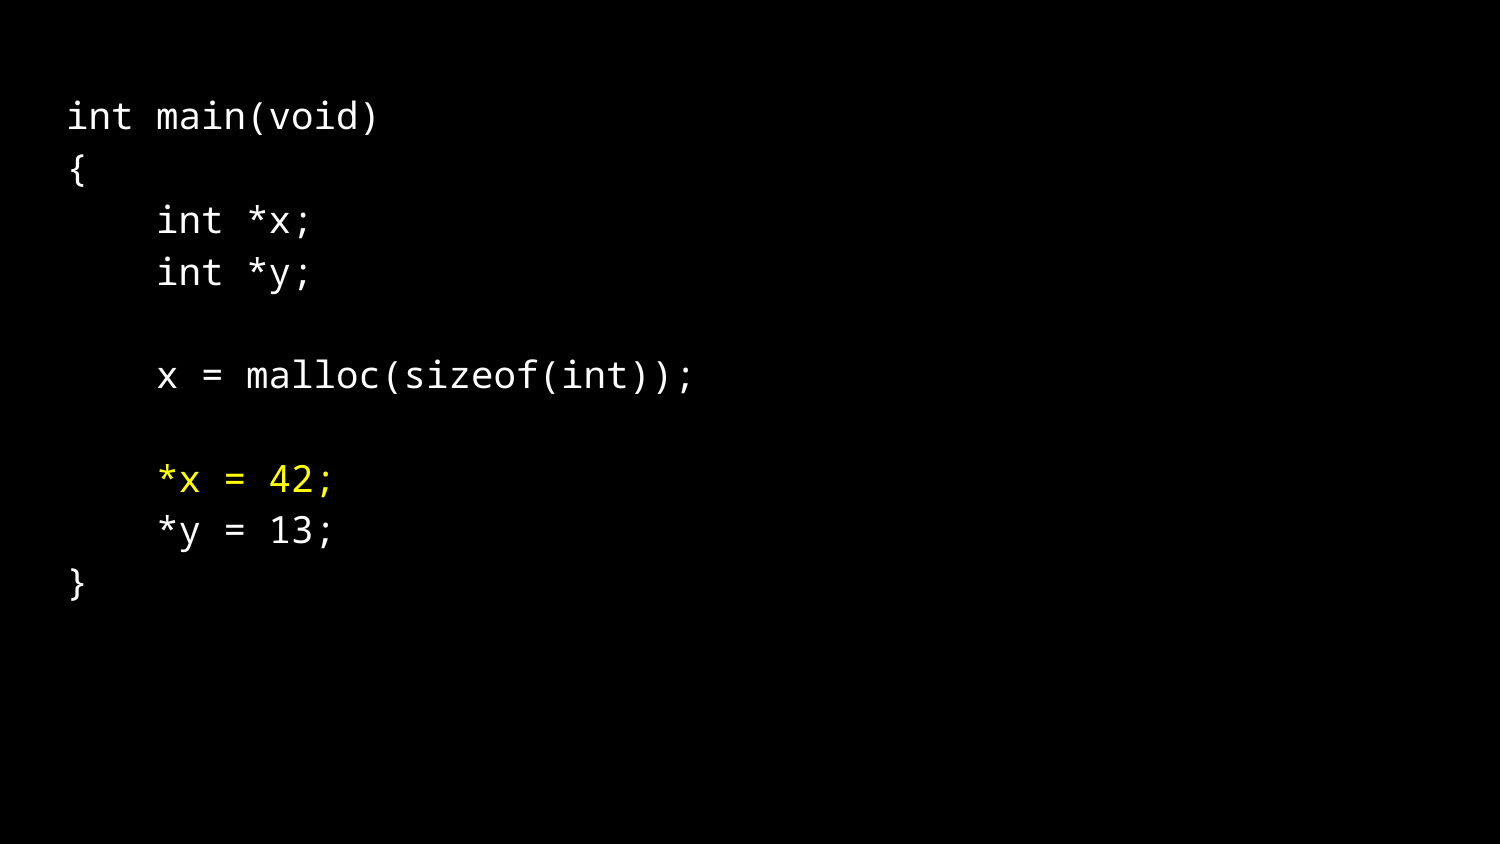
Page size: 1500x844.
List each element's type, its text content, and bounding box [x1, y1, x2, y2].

list int main(void) { int *x; int *y; x = malloc(sizeof(int)); *x = 42; *y = 13; } [51, 50, 1449, 793]
